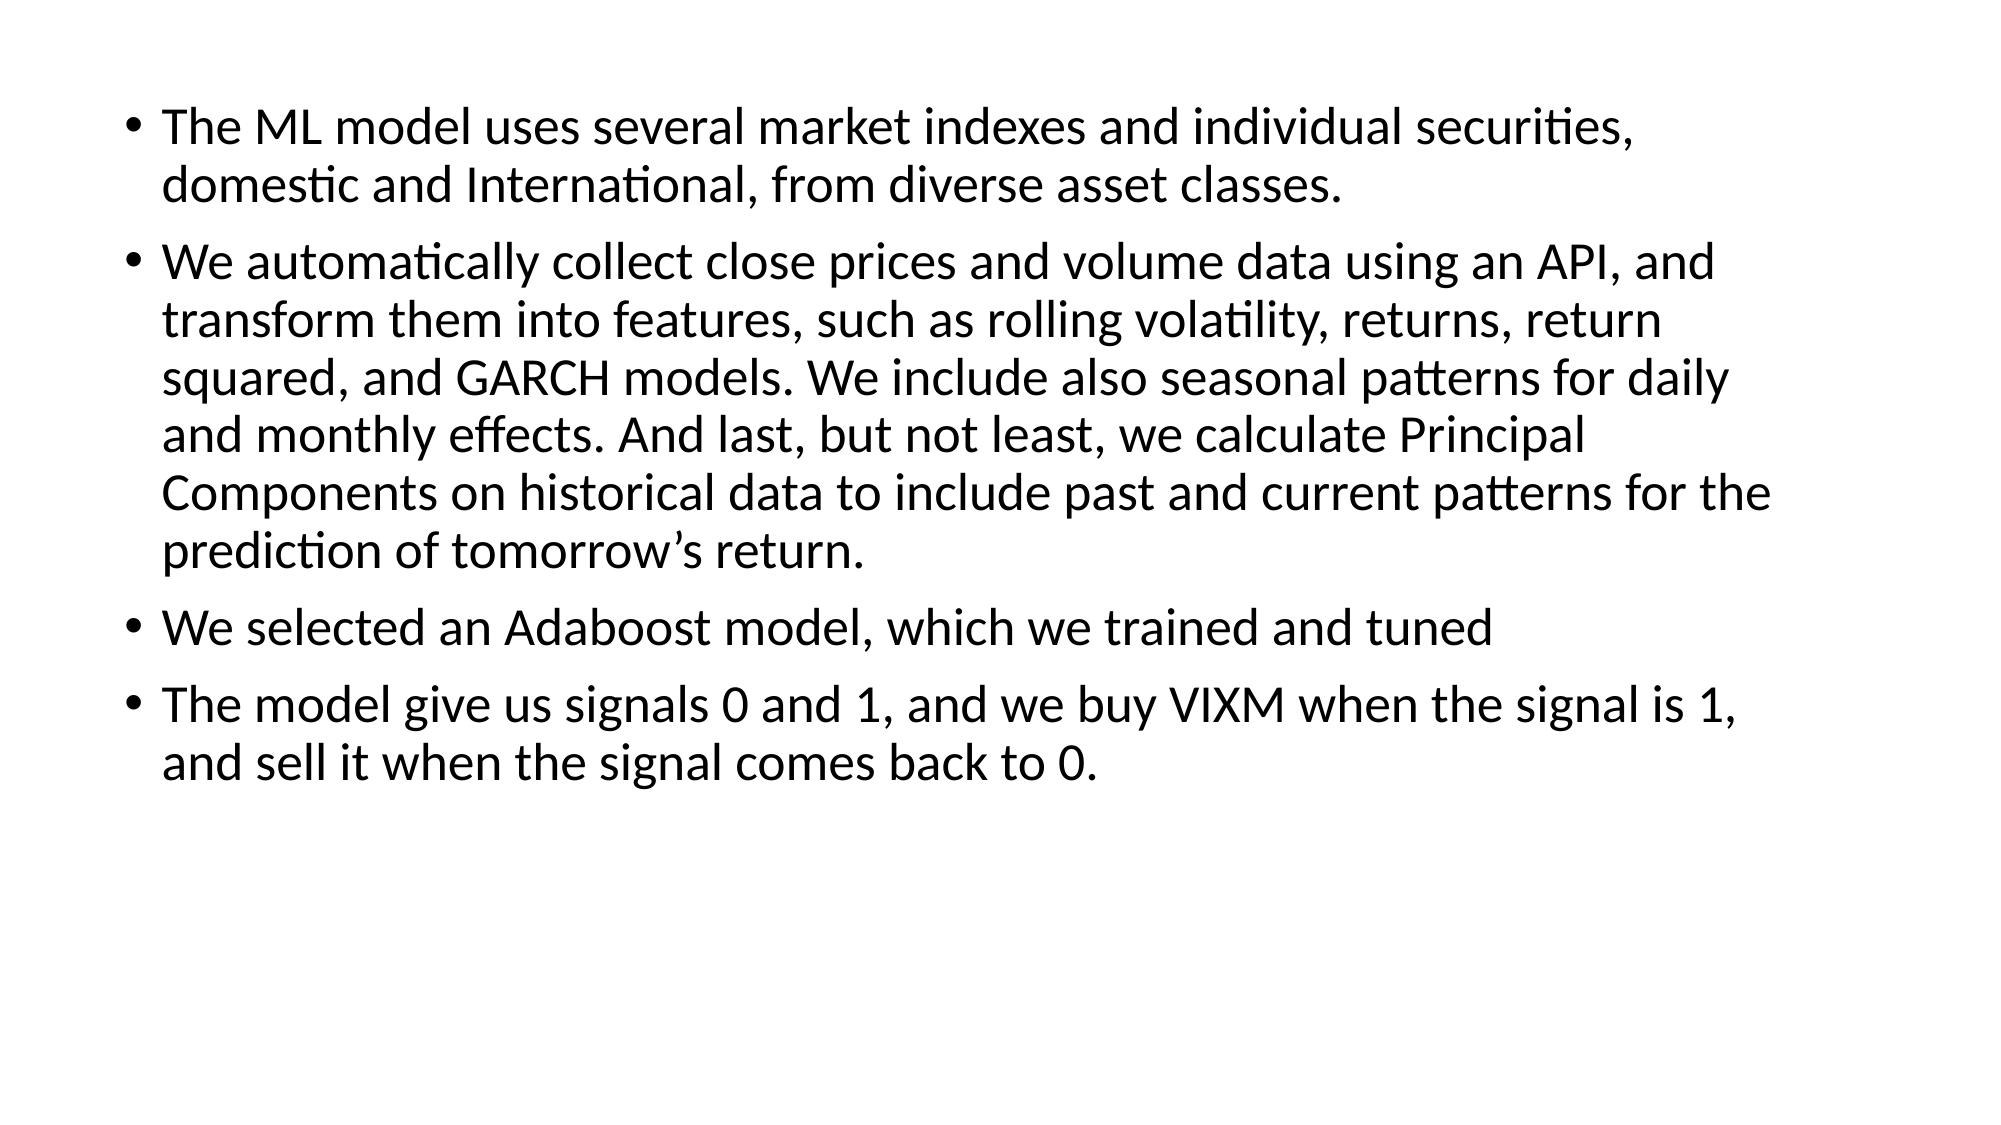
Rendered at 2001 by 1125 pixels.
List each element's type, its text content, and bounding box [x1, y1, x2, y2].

list The ML model uses several market indexes and individual securities, domestic and International, from diverse asset classes. We automatically collect close prices and volume data using an API, and transform them into features, such as rolling volatility, returns, return squared, and GARCH models. We include also seasonal patterns for daily and monthly effects. And last, but not least, we calculate Principal Components on historical data to include past and current patterns for the prediction of tomorrow’s return. We selected an Adaboost model, which we trained and tuned The model give us signals 0 and 1, and we buy VIXM when the signal is 1, and sell it when the signal comes back to 0. [109, 90, 1835, 805]
